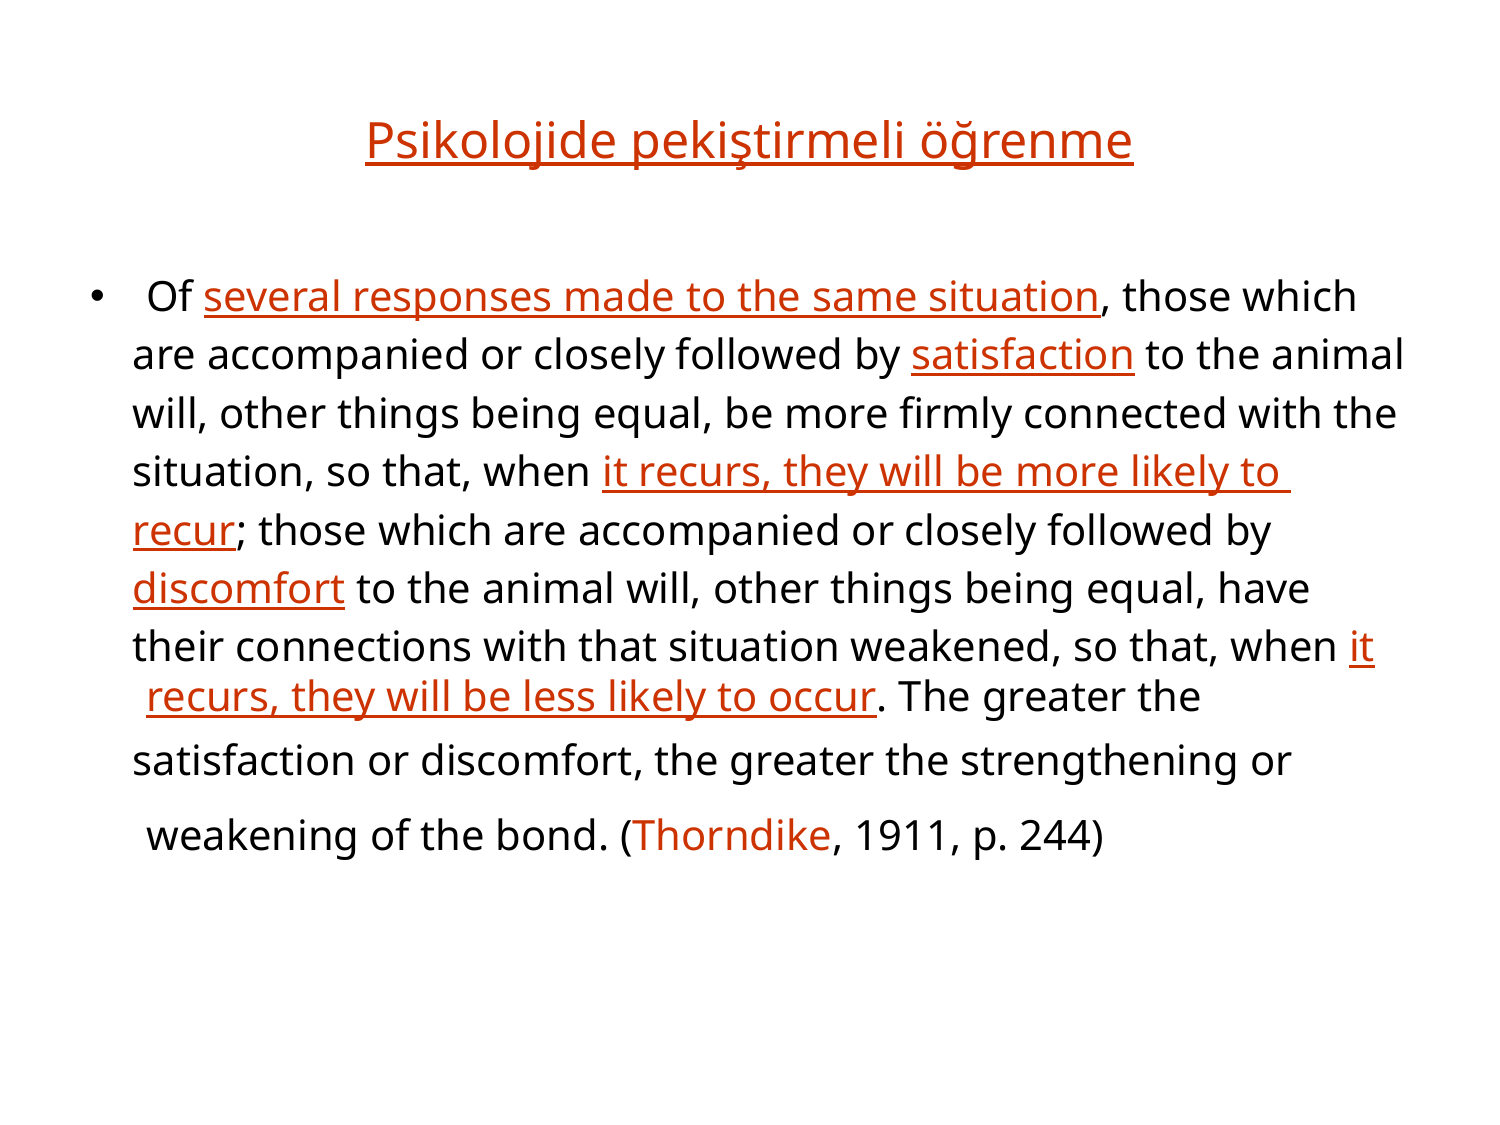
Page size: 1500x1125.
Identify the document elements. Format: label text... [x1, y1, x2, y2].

title Psikolojide pekiştirmeli öğrenme [75, 45, 1425, 233]
list Of several responses made to the same situation, those which are accompanied or closely followed by satisfaction to the animal will, other things being equal, be more firmly connected with the situation, so that, when it recurs, they will be more likely to recur; those which are accompanied or closely followed by discomfort to the animal will, other things being equal, have their connections with that situation weakened, so that, when it recurs, they will be less likely to occur. The greater the satisfaction or discomfort, the greater the strengthening or weakening of the bond. (Thorndike, 1911, p. 244) [75, 262, 1425, 1005]
